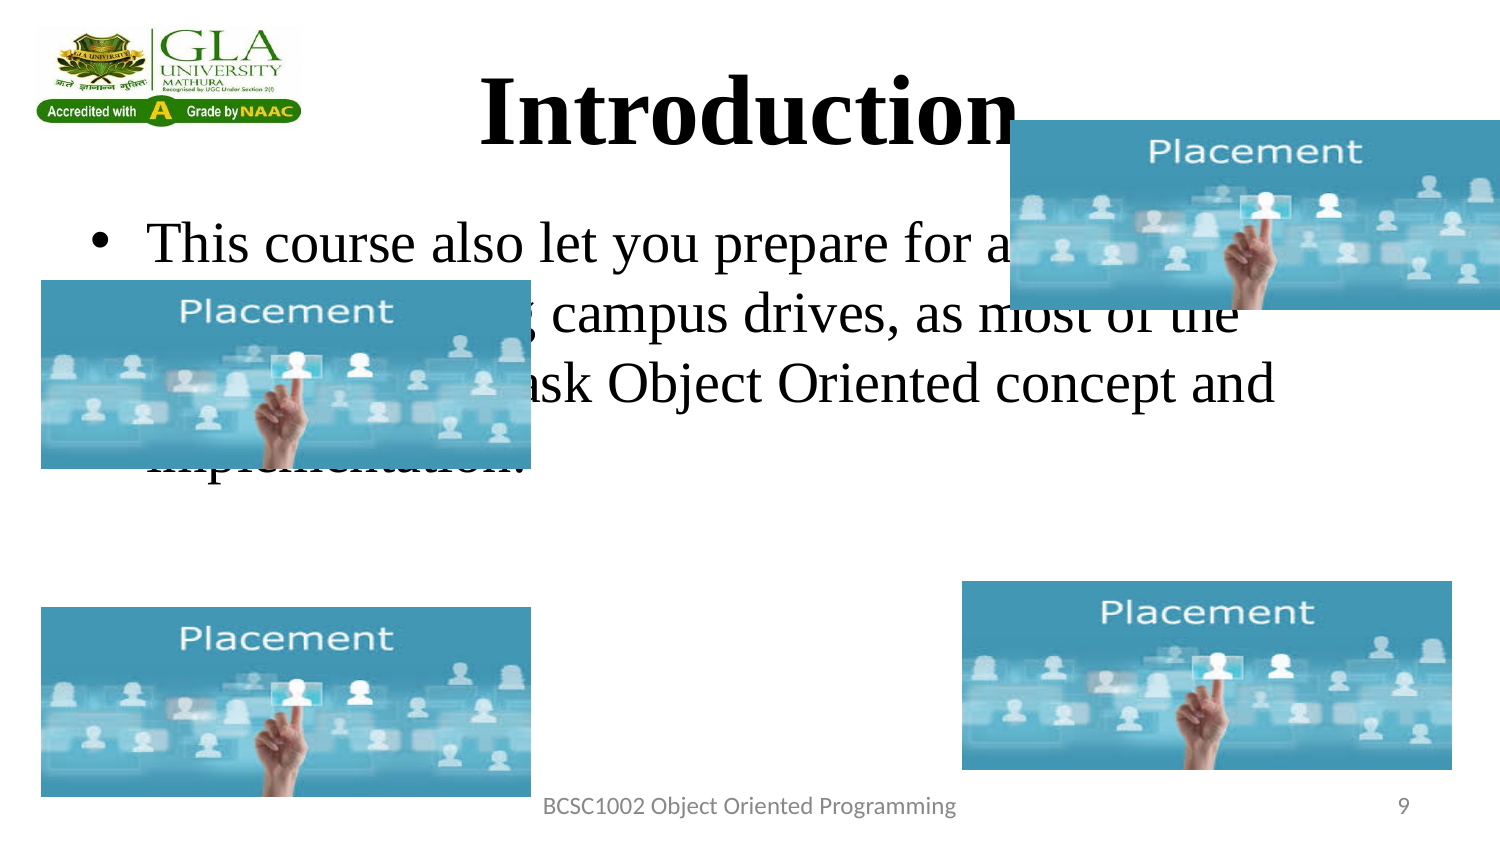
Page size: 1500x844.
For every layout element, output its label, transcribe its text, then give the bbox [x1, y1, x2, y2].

picture [41, 279, 531, 469]
picture [34, 26, 302, 129]
list This course also let you prepare for all the Technical Interview during campus drives, as most of the companies will ask Object Oriented concept and implementation. [75, 196, 1425, 754]
slide_number ‹#› [1074, 782, 1425, 827]
footer BCSC1002 Object Oriented Programming [512, 782, 988, 827]
title Introduction [75, 33, 1425, 175]
picture [41, 607, 531, 797]
picture [1010, 120, 1500, 310]
picture [962, 581, 1452, 771]
